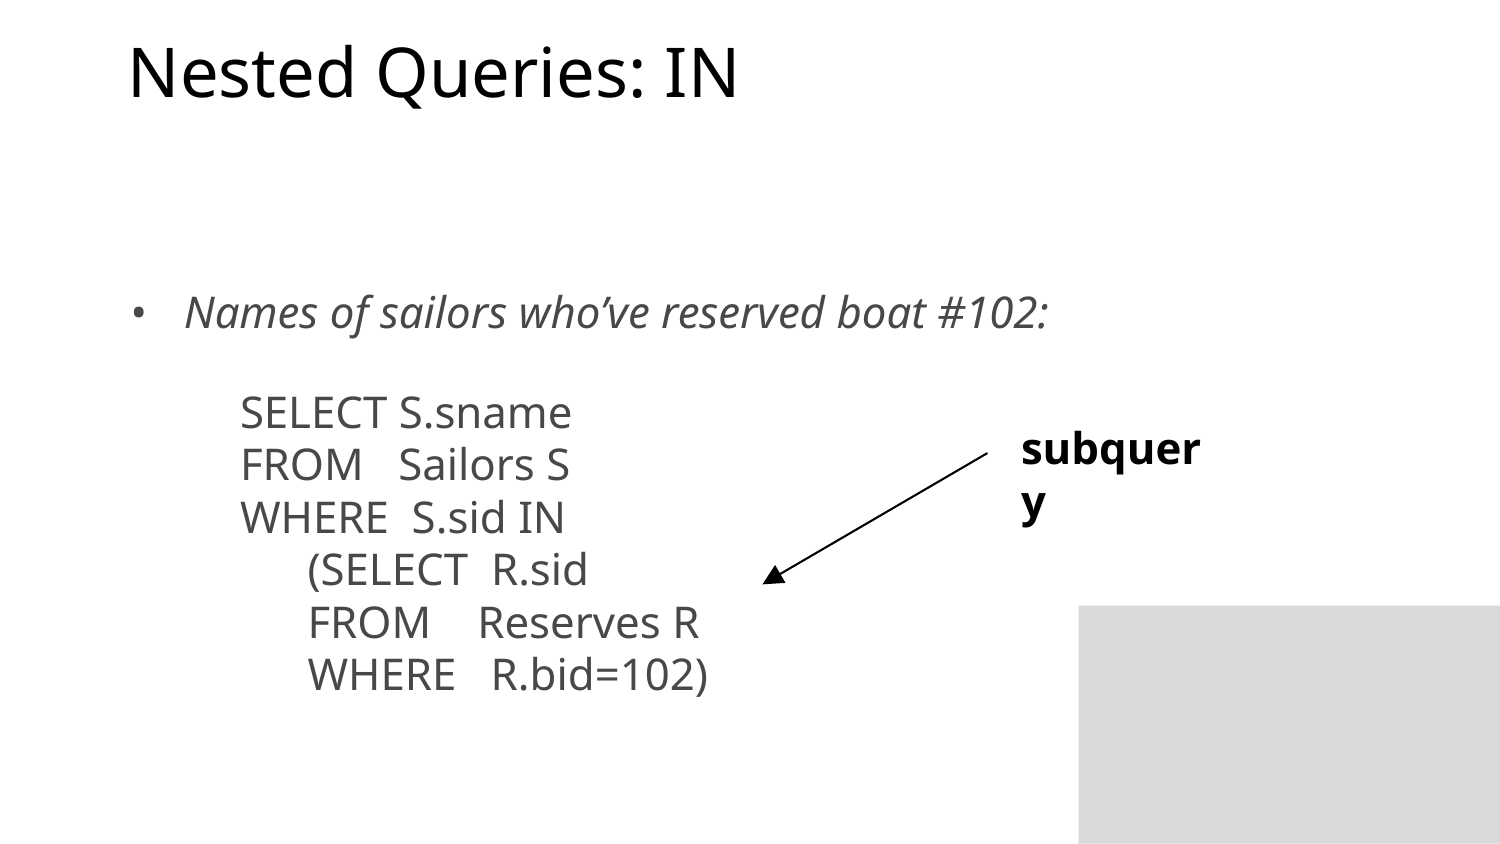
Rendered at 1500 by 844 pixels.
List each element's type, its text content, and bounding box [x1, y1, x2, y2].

list Names of sailors who’ve reserved boat #102: SELECT S.sname FROM Sailors S WHERE S.sid IN (SELECT R.sid FROM Reserves R WHERE R.bid=102) [112, 178, 1388, 807]
title Nested Queries: IN [112, 0, 1388, 141]
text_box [762, 452, 988, 585]
text_box subquery [1009, 415, 1235, 480]
